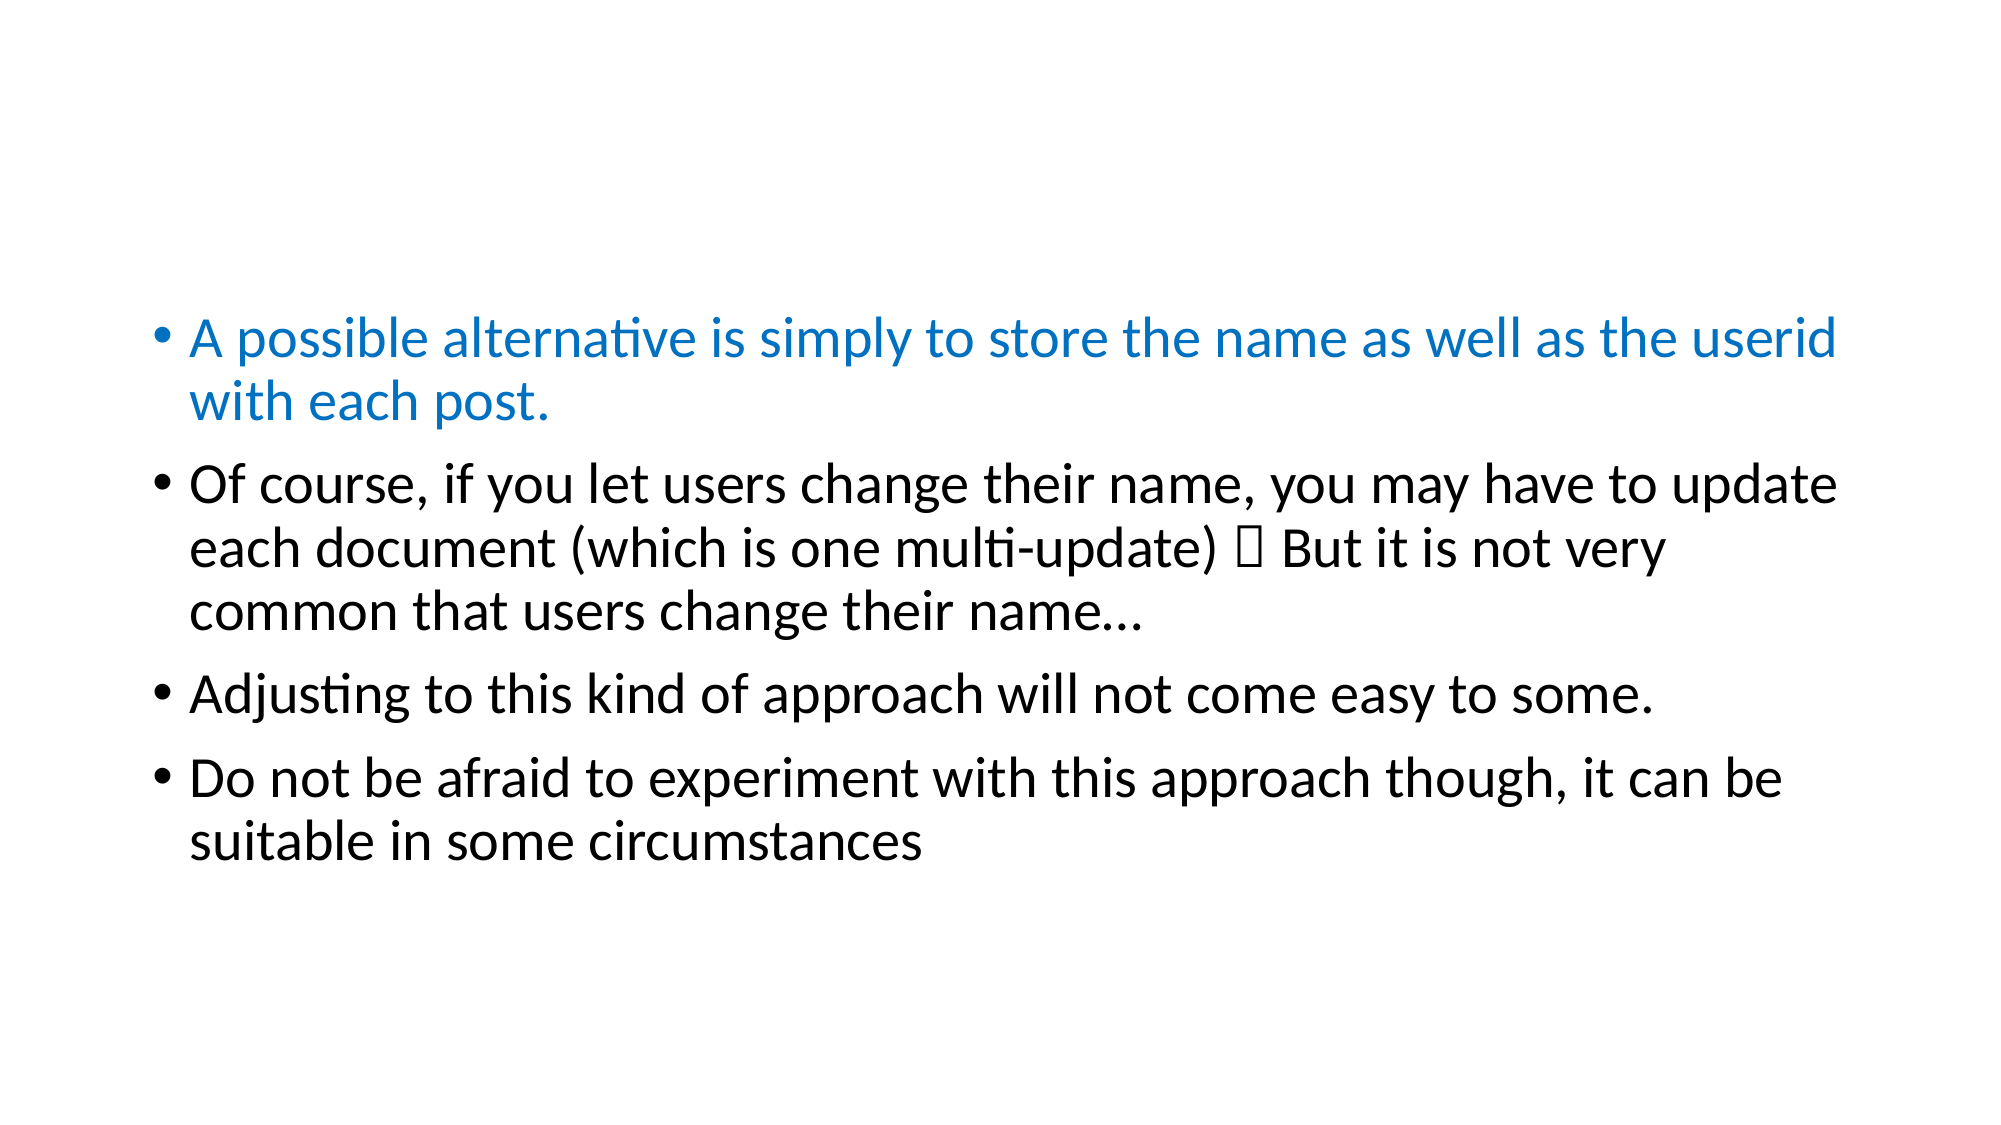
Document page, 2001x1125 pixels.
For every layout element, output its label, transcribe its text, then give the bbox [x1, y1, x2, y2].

list A possible alternative is simply to store the name as well as the userid with each post. Of course, if you let users change their name, you may have to update each document (which is one multi-update)  But it is not very common that users change their name… Adjusting to this kind of approach will not come easy to some. Do not be afraid to experiment with this approach though, it can be suitable in some circumstances [137, 299, 1863, 1014]
